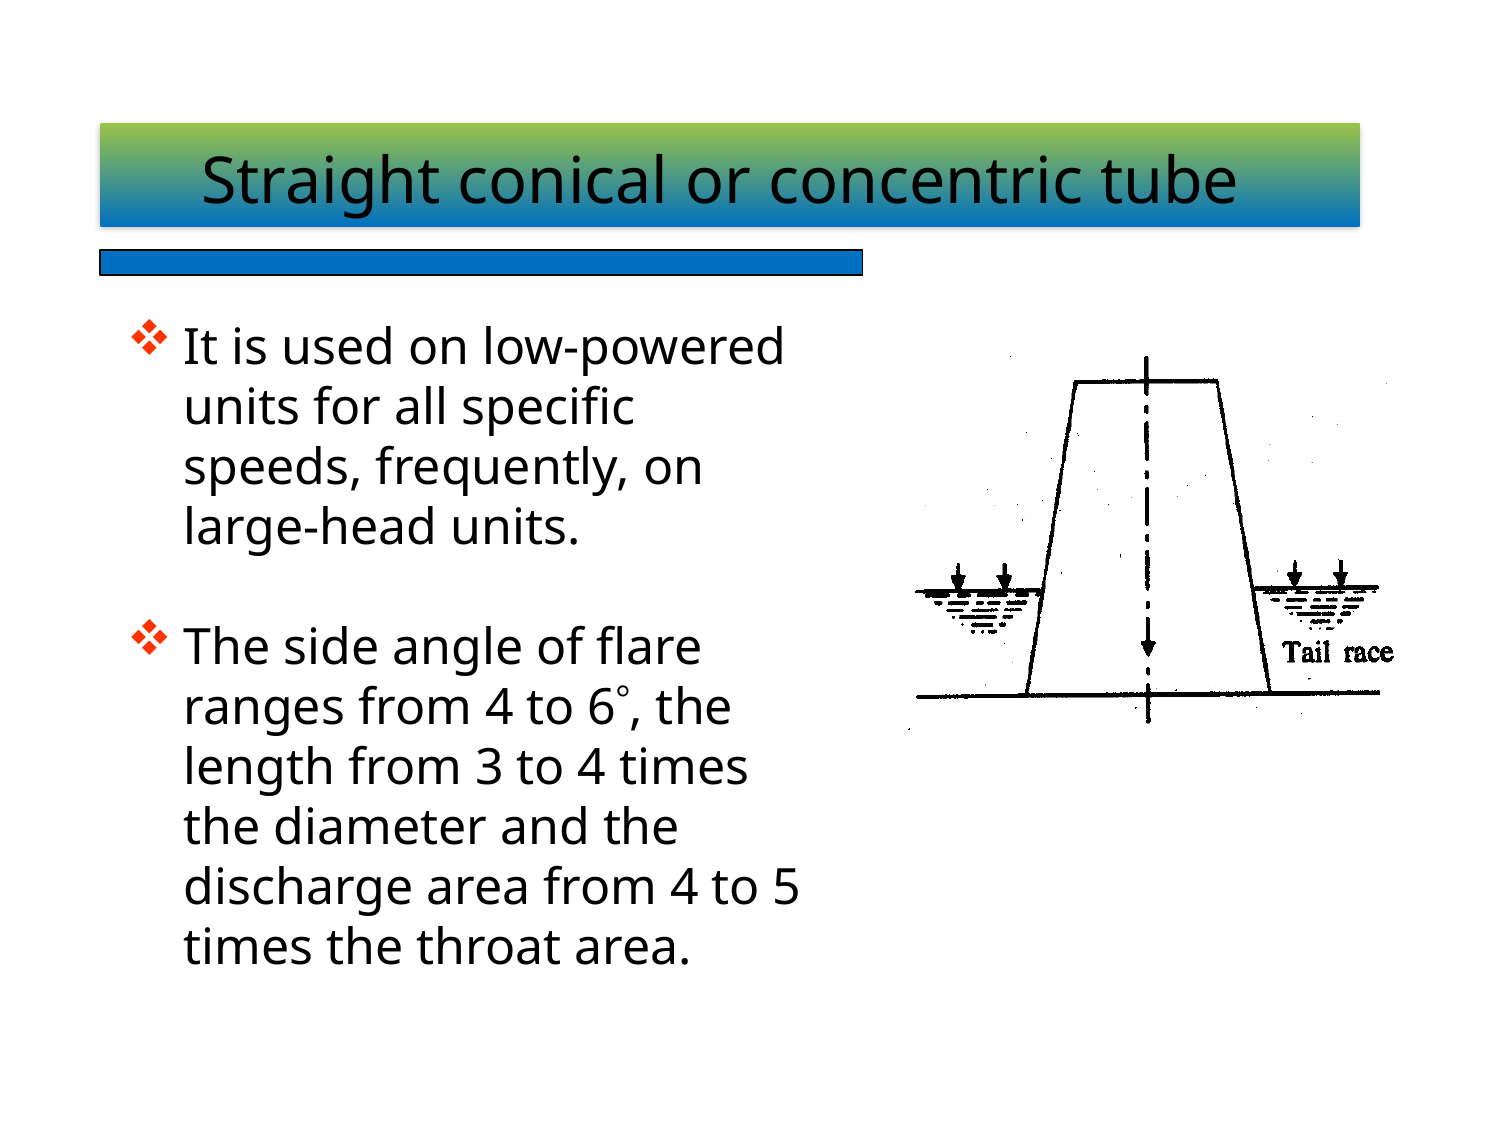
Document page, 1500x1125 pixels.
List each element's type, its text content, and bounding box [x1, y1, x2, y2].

title Straight conical or concentric tube [100, 123, 1360, 227]
text_box It is used on low-powered units for all specific speeds, frequently, on large-head units. The side angle of flare ranges from 4 to 6, the length from 3 to 4 times the diameter and the discharge area from 4 to 5 times the throat area. [112, 246, 825, 1042]
text_box [825, 249, 863, 275]
text_box [99, 249, 112, 275]
picture [899, 349, 1397, 733]
